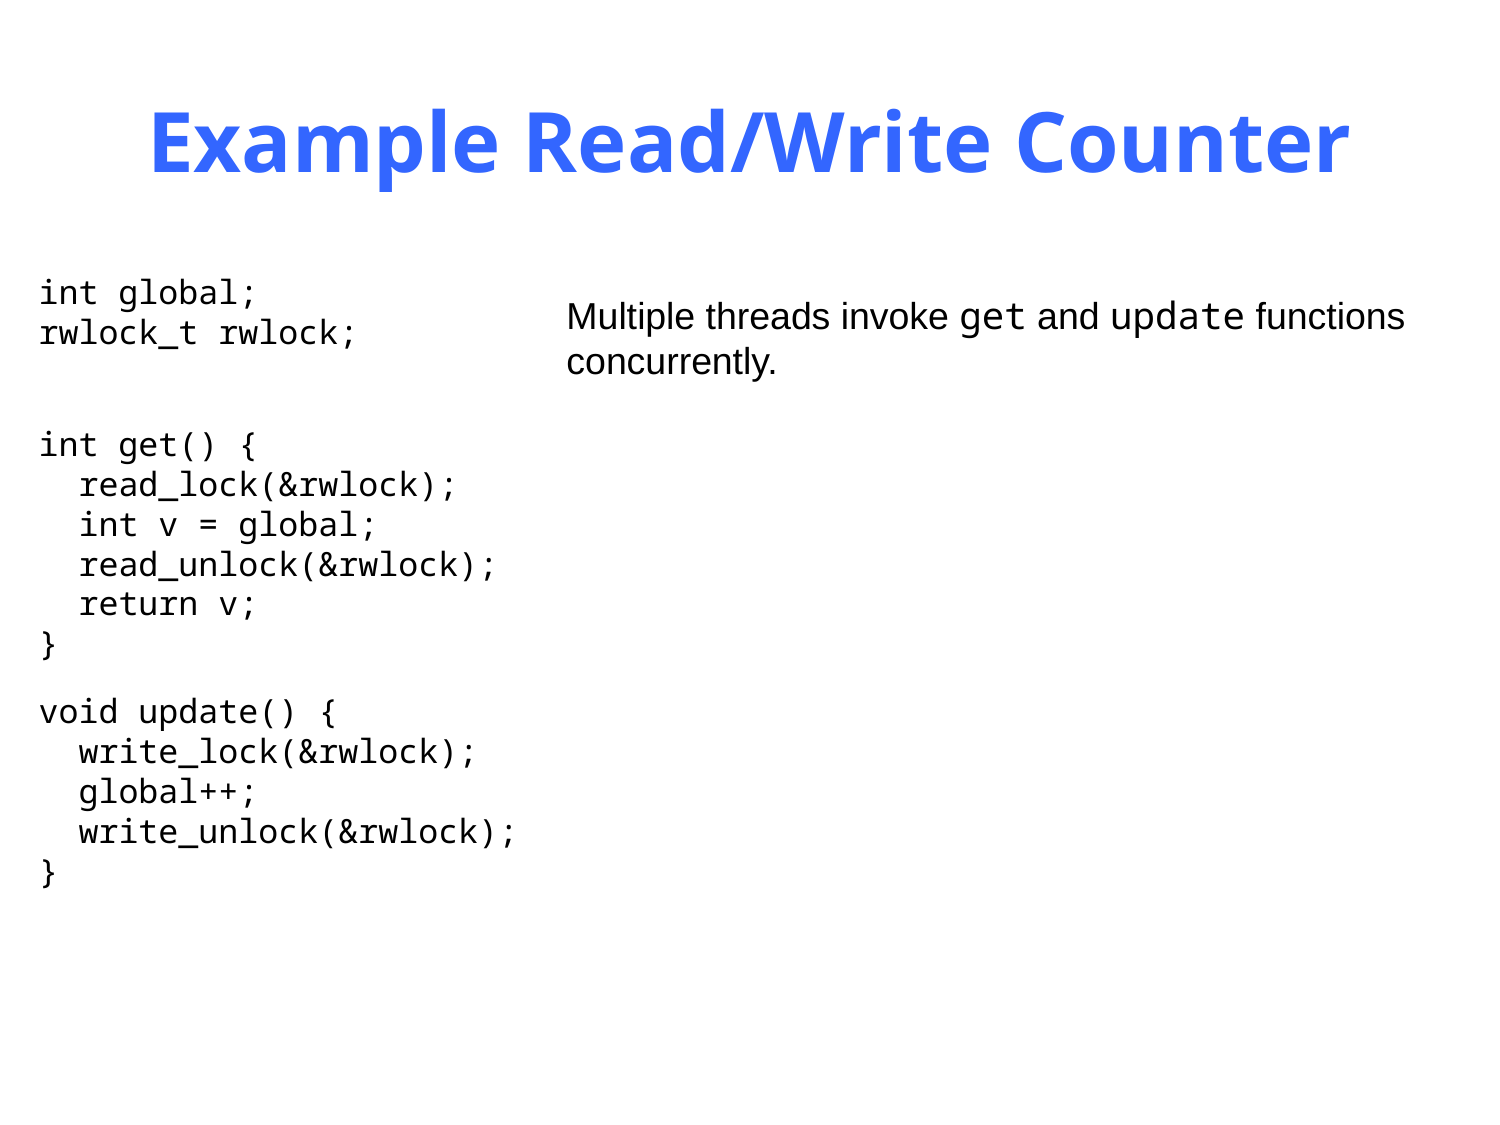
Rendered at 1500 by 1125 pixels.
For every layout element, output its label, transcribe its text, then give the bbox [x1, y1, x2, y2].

text_box int global; rwlock_t rwlock; [23, 263, 552, 359]
text_box Multiple threads invoke get and update functions concurrently. [551, 284, 1439, 389]
text_box int get() { read_lock(&rwlock); int v = global; read_unlock(&rwlock); return v; } [23, 415, 552, 670]
title Example Read/Write Counter [75, 45, 1425, 233]
text_box void update() { write_lock(&rwlock); global++; write_unlock(&rwlock); } [23, 683, 571, 898]
